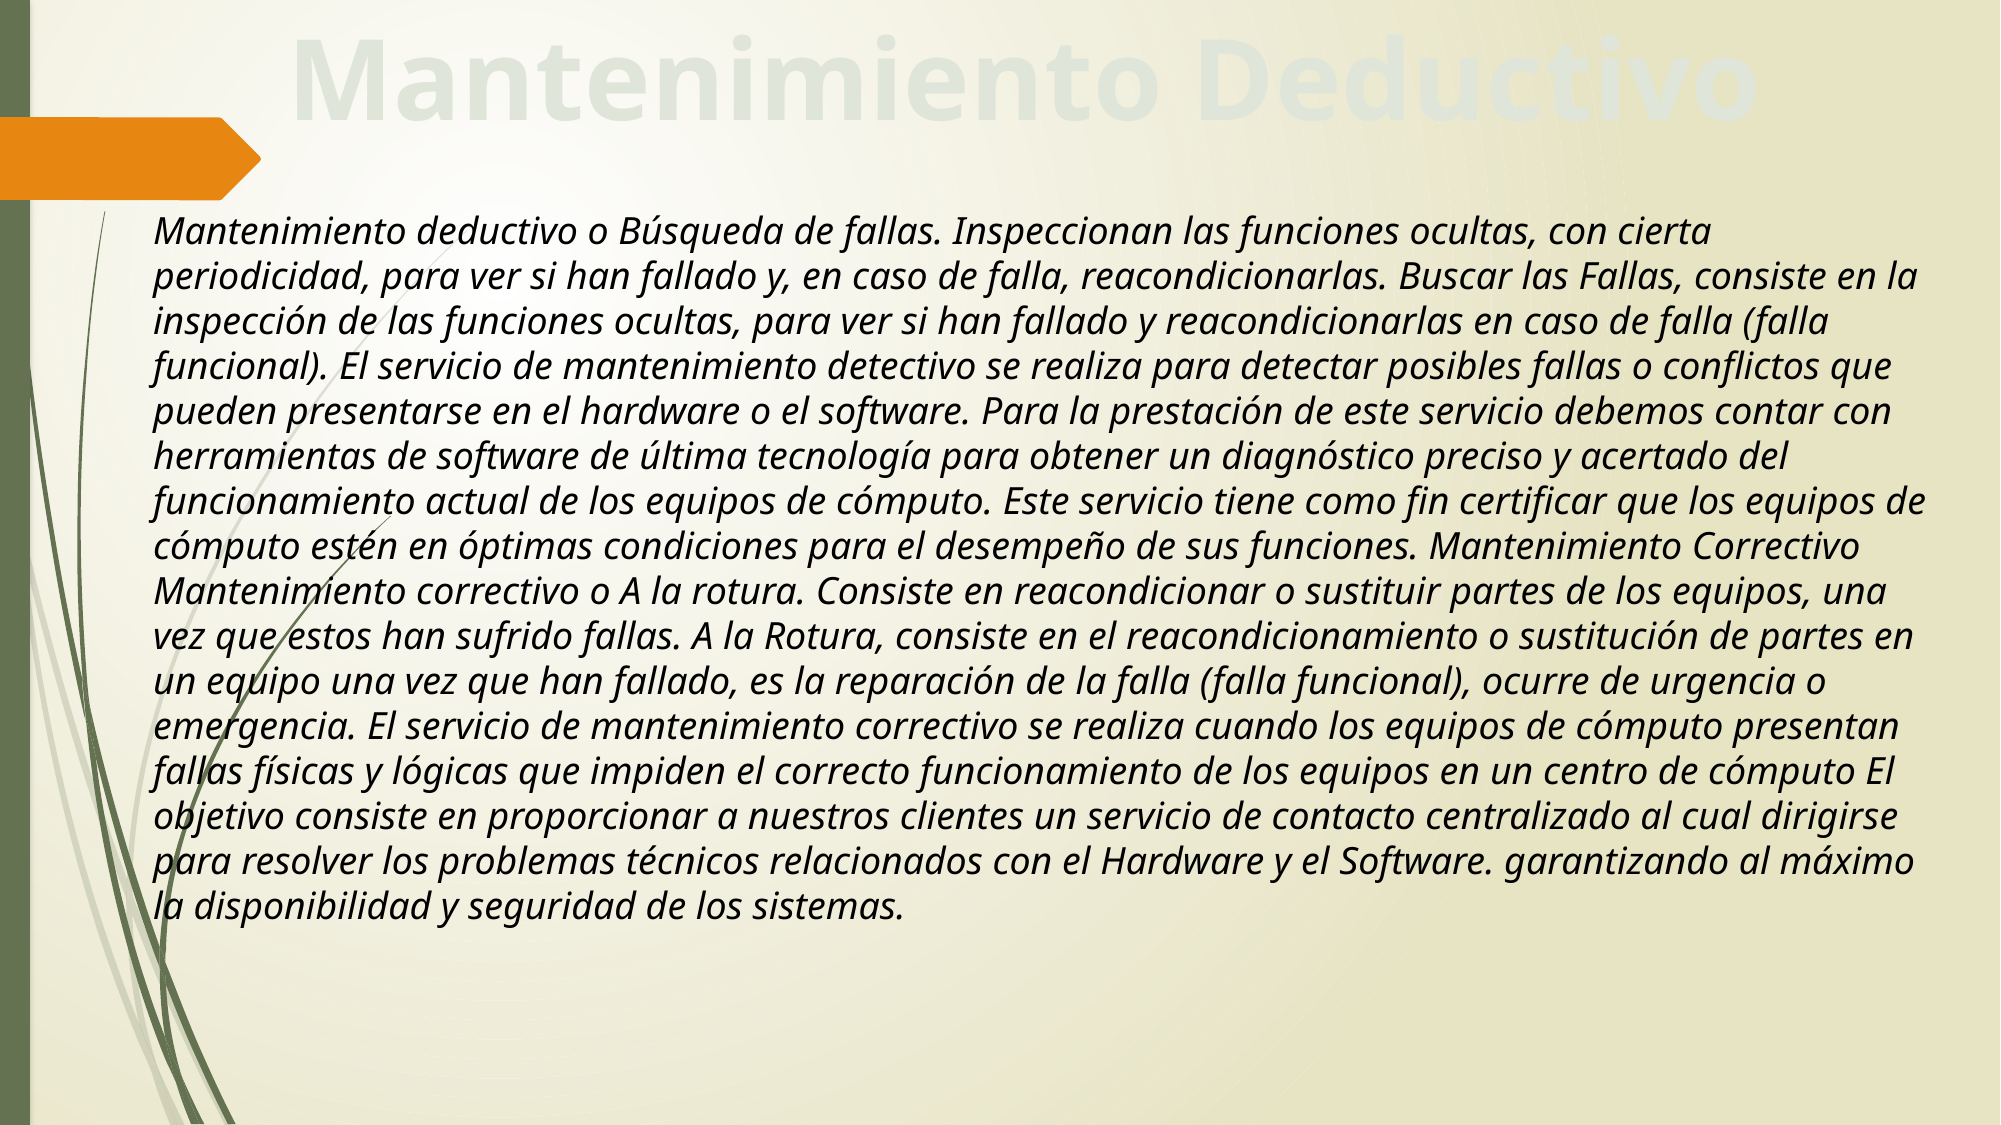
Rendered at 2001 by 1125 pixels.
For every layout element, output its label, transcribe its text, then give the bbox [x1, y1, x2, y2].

text_box Mantenimiento Deductivo [272, 0, 1777, 150]
text_box Mantenimiento deductivo o Búsqueda de fallas. Inspeccionan las funciones ocultas, con cierta periodicidad, para ver si han fallado y, en caso de falla, reacondicionarlas. Buscar las Fallas, consiste en la inspección de las funciones ocultas, para ver si han fallado y reacondicionarlas en caso de falla (falla funcional). El servicio de mantenimiento detectivo se realiza para detectar posibles fallas o conflictos que pueden presentarse en el hardware o el software. Para la prestación de este servicio debemos contar con herramientas de software de última tecnología para obtener un diagnóstico preciso y acertado del funcionamiento actual de los equipos de cómputo. Este servicio tiene como fin certificar que los equipos de cómputo estén en óptimas condiciones para el desempeño de sus funciones. Mantenimiento Correctivo Mantenimiento correctivo o A la rotura. Consiste en reacondicionar o sustituir partes de los equipos, una vez que estos han sufrido fallas. A la Rotura, consiste en el reacondicionamiento o sustitución de partes en un equipo una vez que han fallado, es la reparación de la falla (falla funcional), ocurre de urgencia o emergencia. El servicio de mantenimiento correctivo se realiza cuando los equipos de cómputo presentan fallas físicas y lógicas que impiden el correcto funcionamiento de los equipos en un centro de cómputo El objetivo consiste en proporcionar a nuestros clientes un servicio de contacto centralizado al cual dirigirse para resolver los problemas técnicos relacionados con el Hardware y el Software. garantizando al máximo la disponibilidad y seguridad de los sistemas. [138, 199, 1945, 935]
